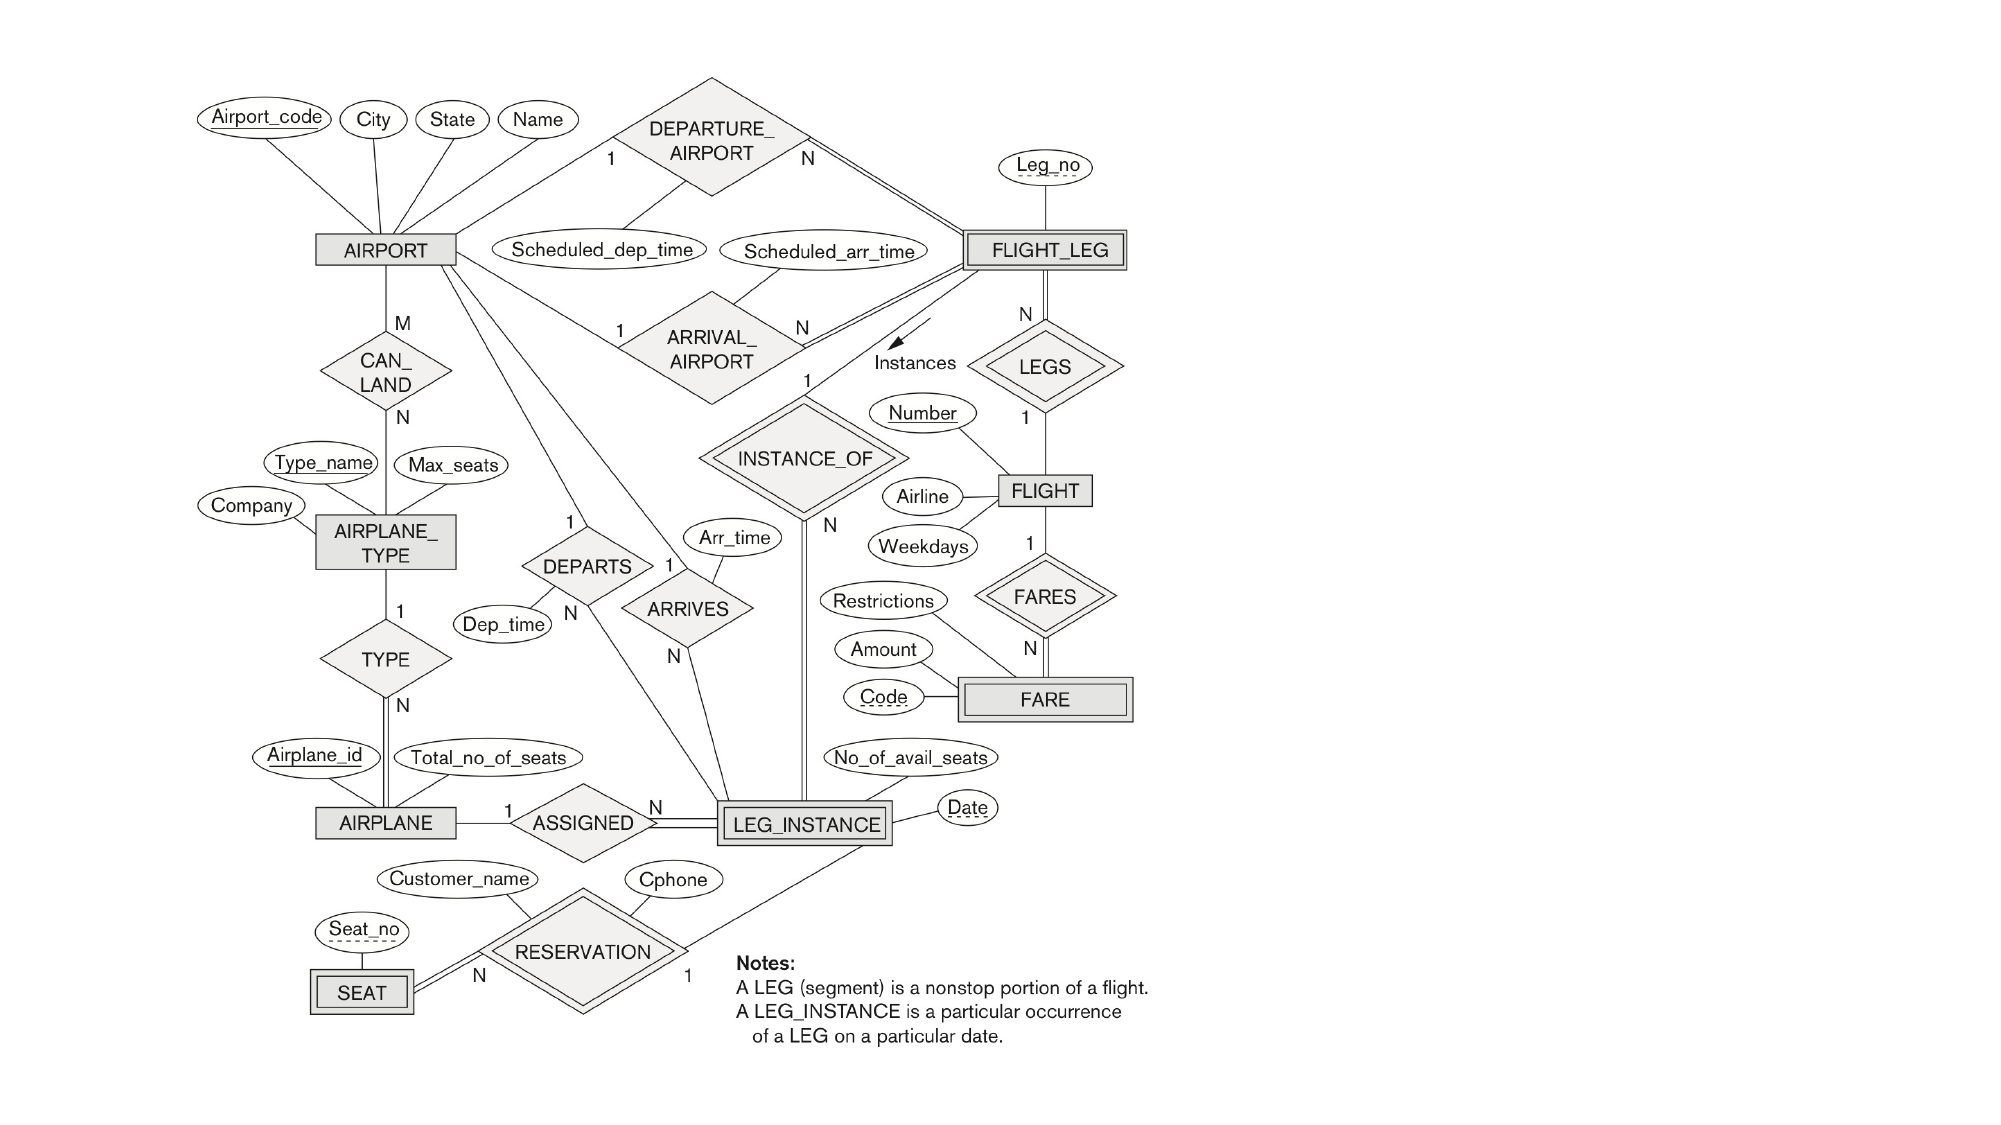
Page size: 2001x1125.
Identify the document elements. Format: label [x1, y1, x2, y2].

picture [189, 71, 1153, 1060]
